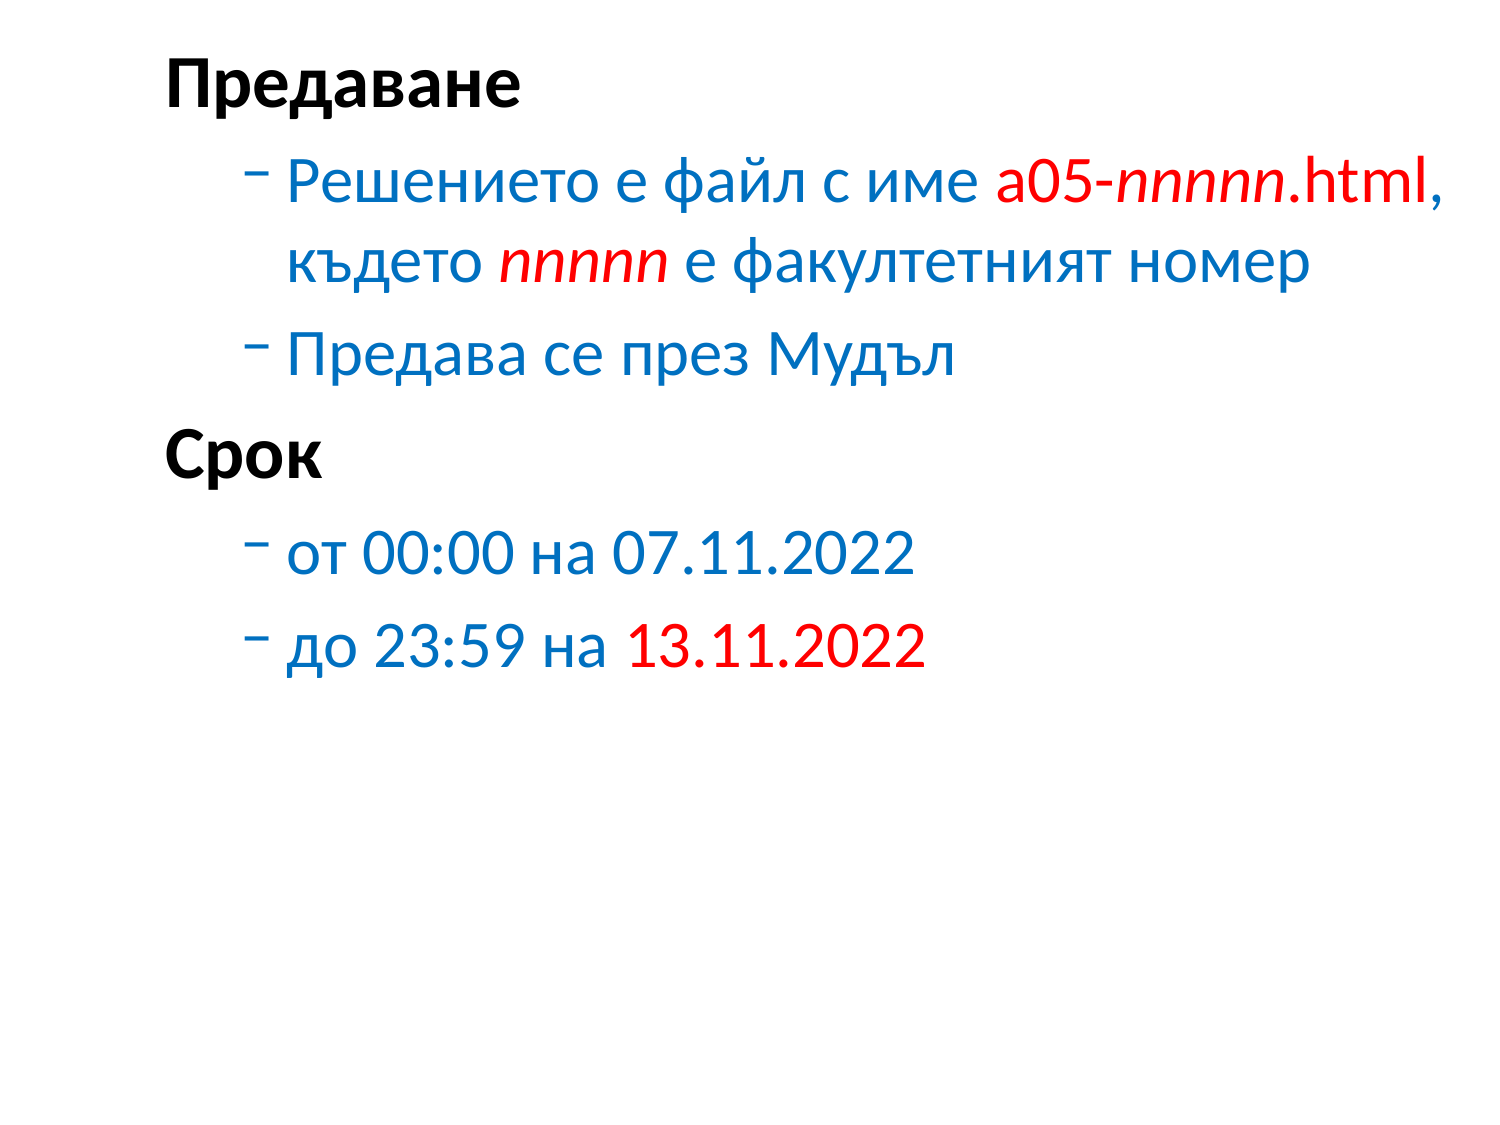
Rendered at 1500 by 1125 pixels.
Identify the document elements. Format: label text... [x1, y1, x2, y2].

list Предаване Решението е файл с име a05-nnnnn.html, където nnnnn е факултетният номер Предава се през Мудъл Срок от 00:00 на 07.11.2022 до 23:59 на 13.11.2022 [150, 24, 1500, 1100]
